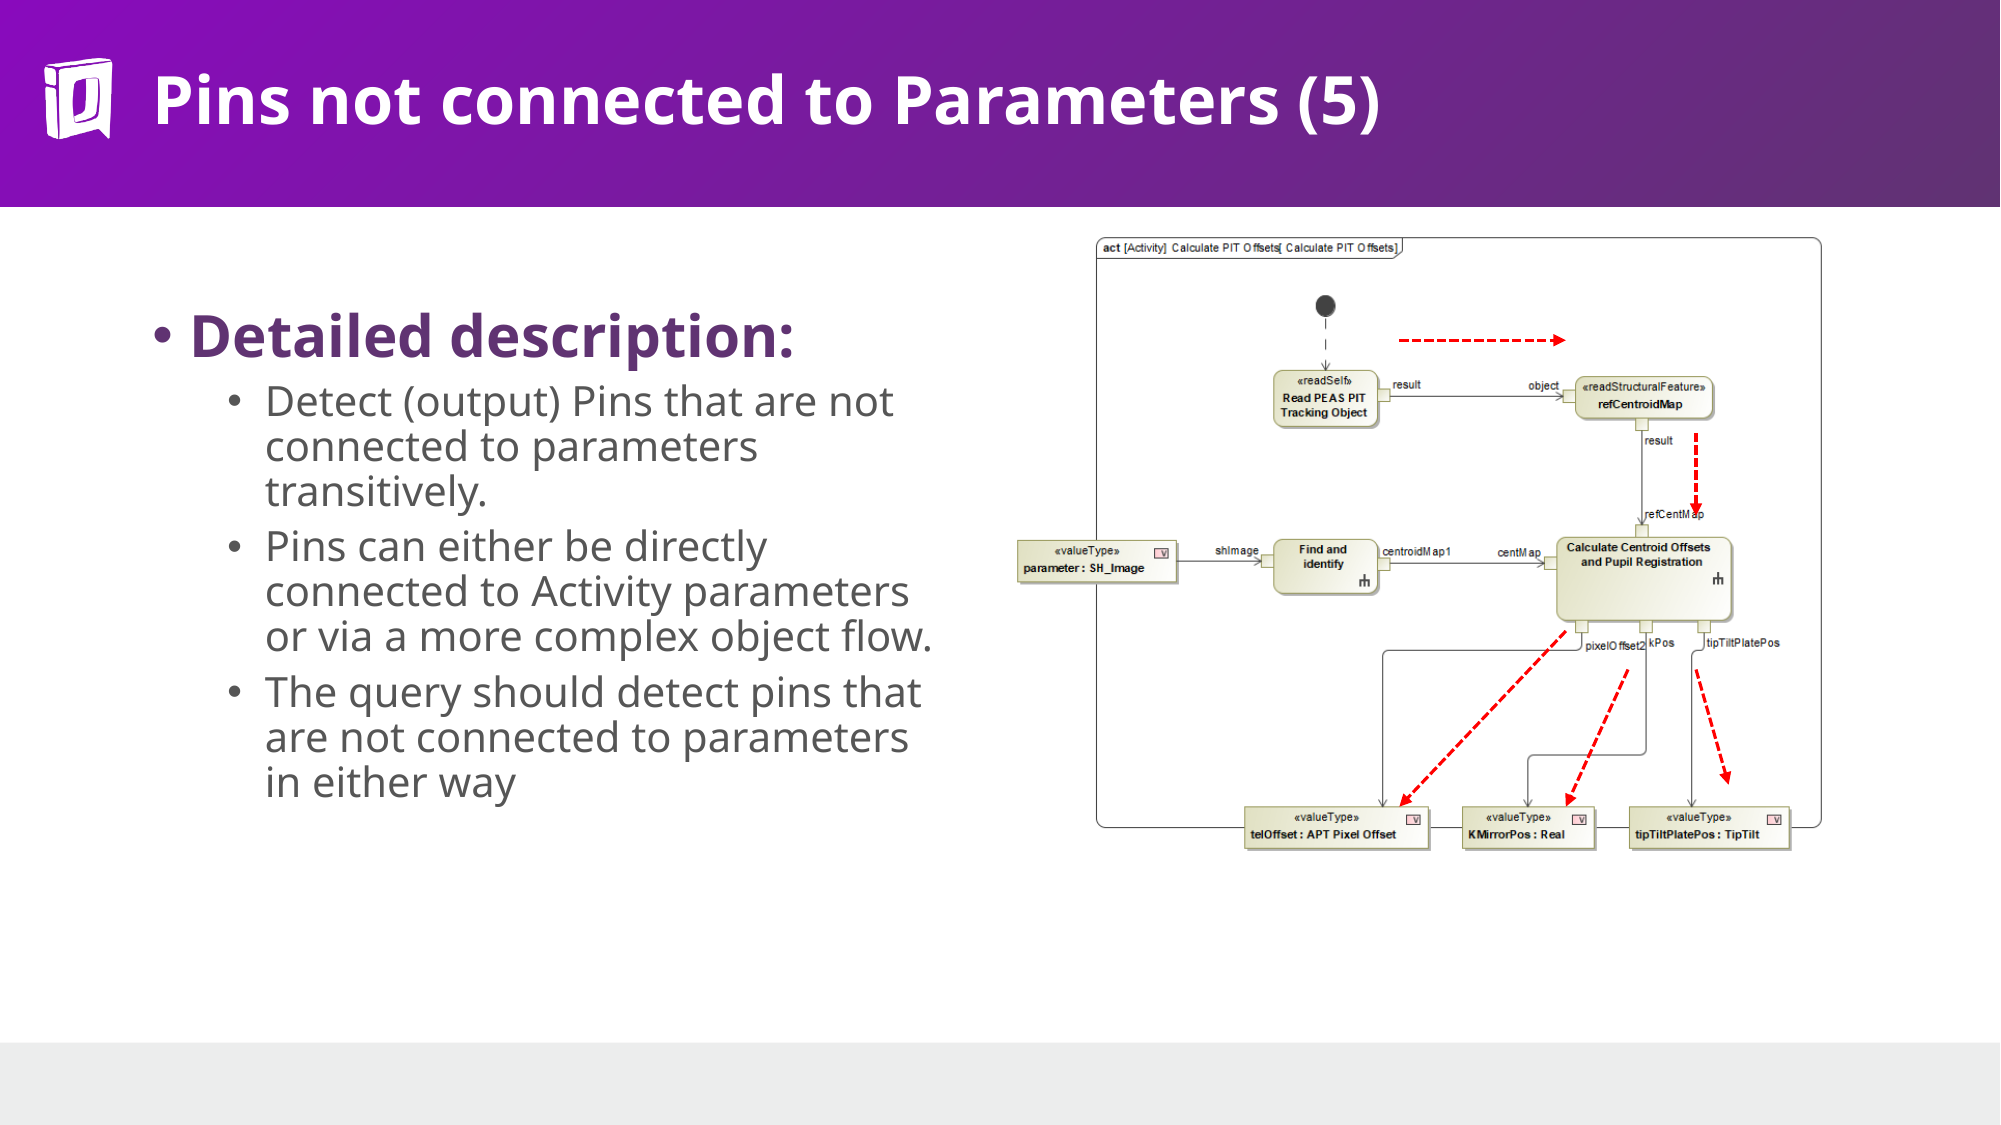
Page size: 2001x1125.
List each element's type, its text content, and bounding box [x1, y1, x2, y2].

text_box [1399, 631, 1566, 807]
list Detailed description: Detect (output) Pins that are not connected to parameters transitively. Pins can either be directly connected to Activity parameters or via a more complex object flow. The query should detect pins that are not connected to parameters in either way [137, 299, 955, 1014]
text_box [1695, 669, 1729, 785]
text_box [1565, 669, 1629, 807]
picture [19, 39, 137, 158]
picture [1012, 232, 1826, 853]
title Pins not connected to Parameters (5) [137, 0, 1863, 207]
